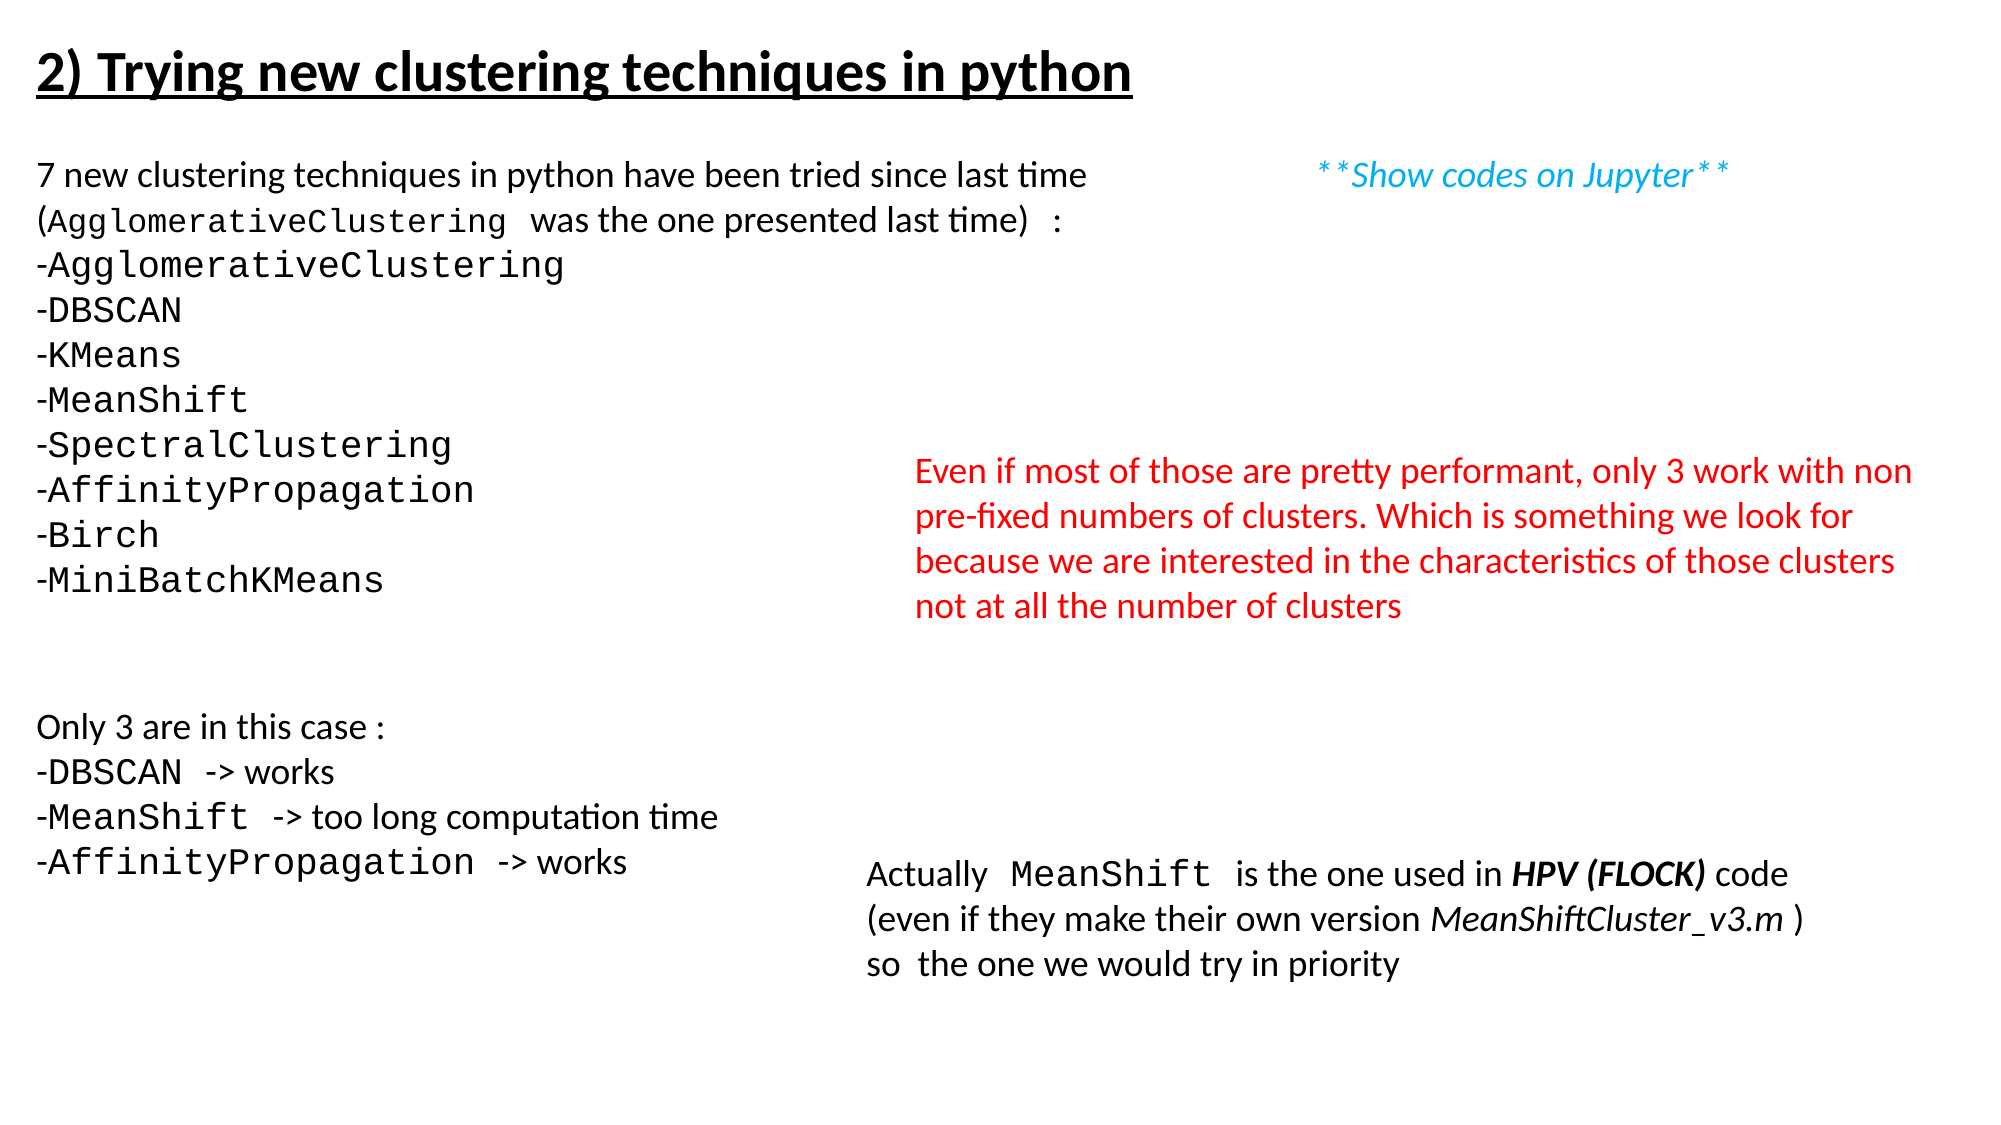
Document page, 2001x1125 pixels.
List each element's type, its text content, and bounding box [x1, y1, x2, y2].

list 2) Trying new clustering techniques in python [21, 33, 1564, 177]
text_box **Show codes on Jupyter** [1299, 142, 1919, 203]
text_box Actually MeanShift is the one used in HPV (FLOCK) code (even if they make their own version MeanShiftCluster_v3.m ) so the one we would try in priority [851, 841, 1850, 1036]
text_box Even if most of those are pretty performant, only 3 work with non pre-fixed numbers of clusters. Which is something we look for because we are interested in the characteristics of those clusters not at all the number of clusters [900, 438, 1953, 634]
text_box 7 new clustering techniques in python have been tried since last time (AgglomerativeClustering was the one presented last time) : -AgglomerativeClustering -DBSCAN -KMeans -MeanShift -SpectralClustering -AffinityPropagation -Birch -MiniBatchKMeans [21, 177, 1113, 653]
text_box Only 3 are in this case : -DBSCAN -> works -MeanShift -> too long computation time -AffinityPropagation -> works [21, 694, 796, 980]
